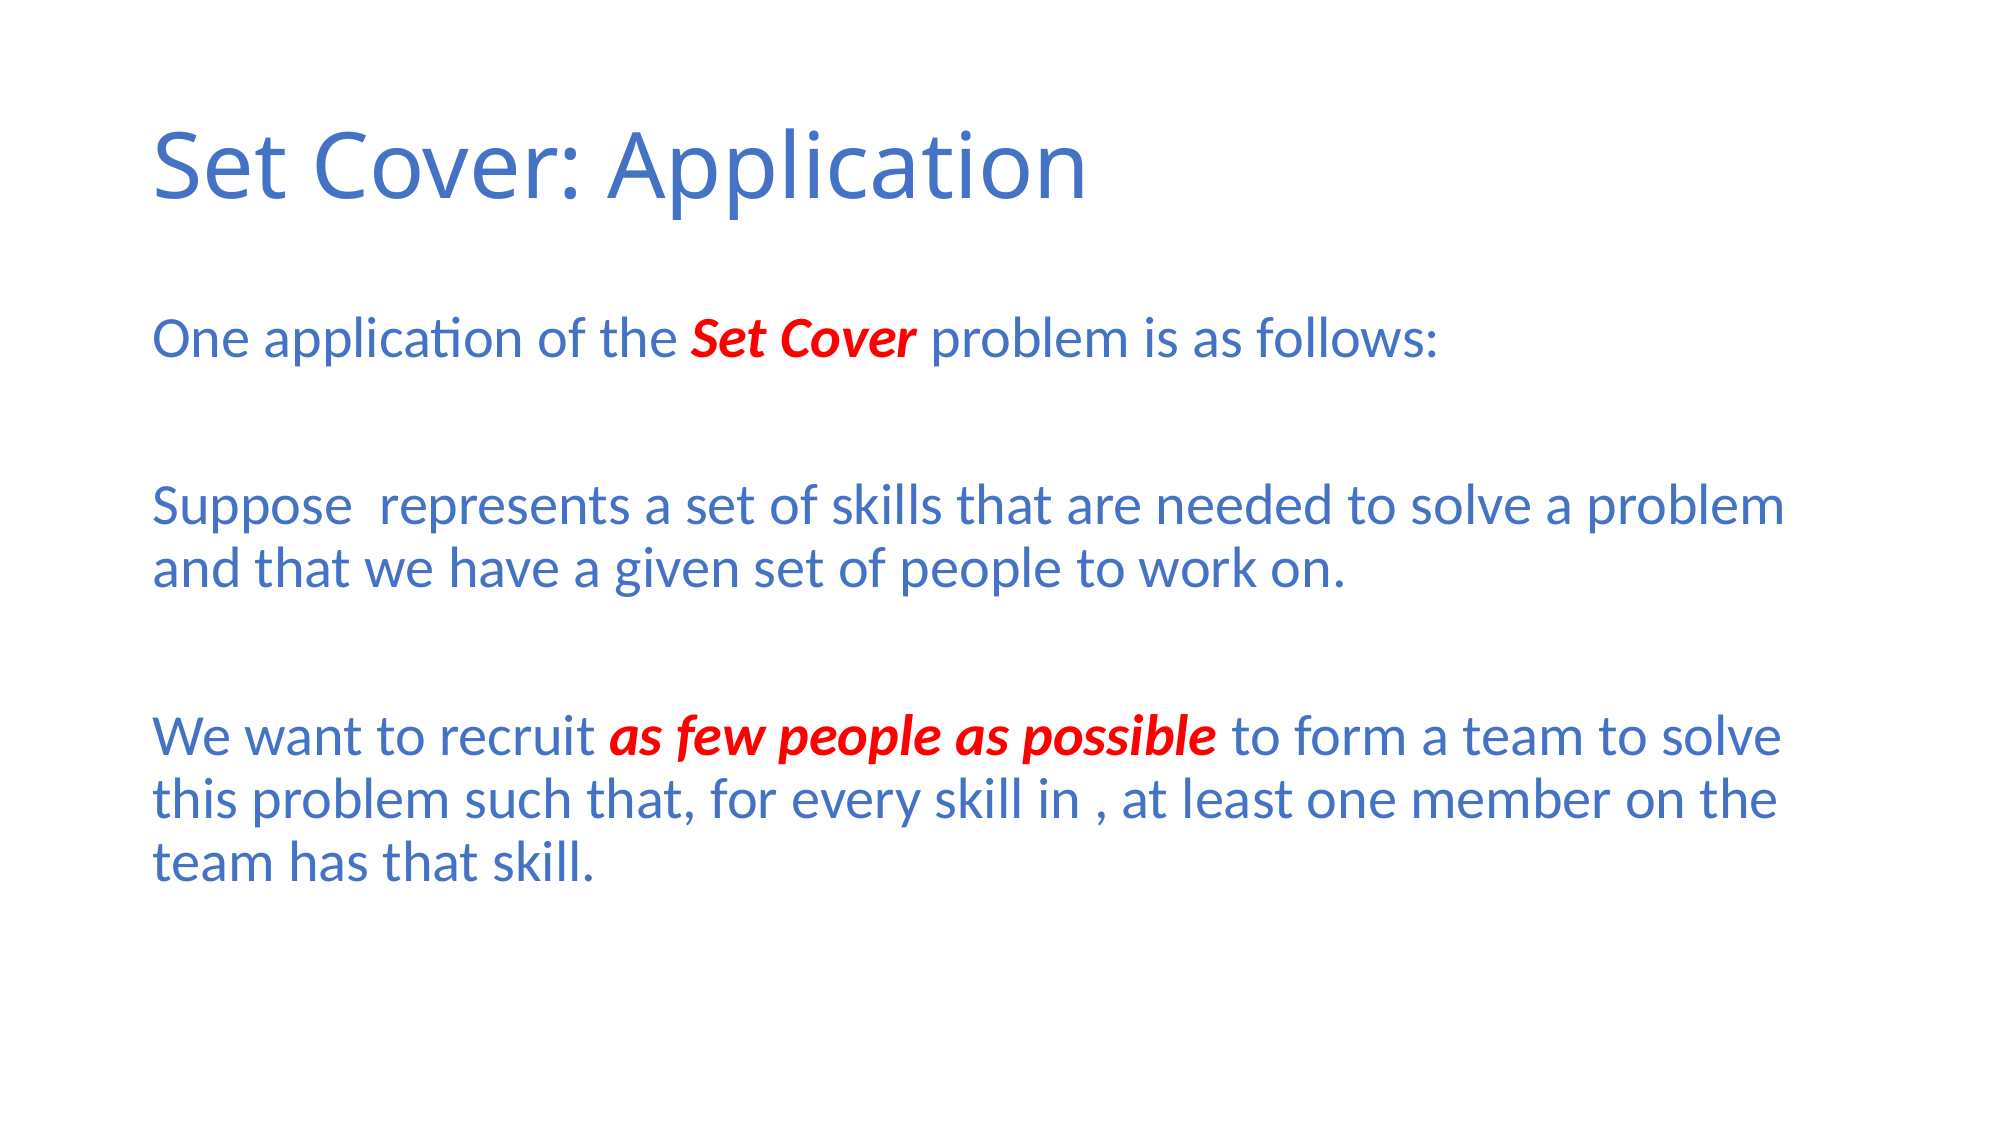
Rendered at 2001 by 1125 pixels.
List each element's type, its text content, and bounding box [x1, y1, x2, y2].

title Set Cover: Application [137, 59, 1863, 278]
